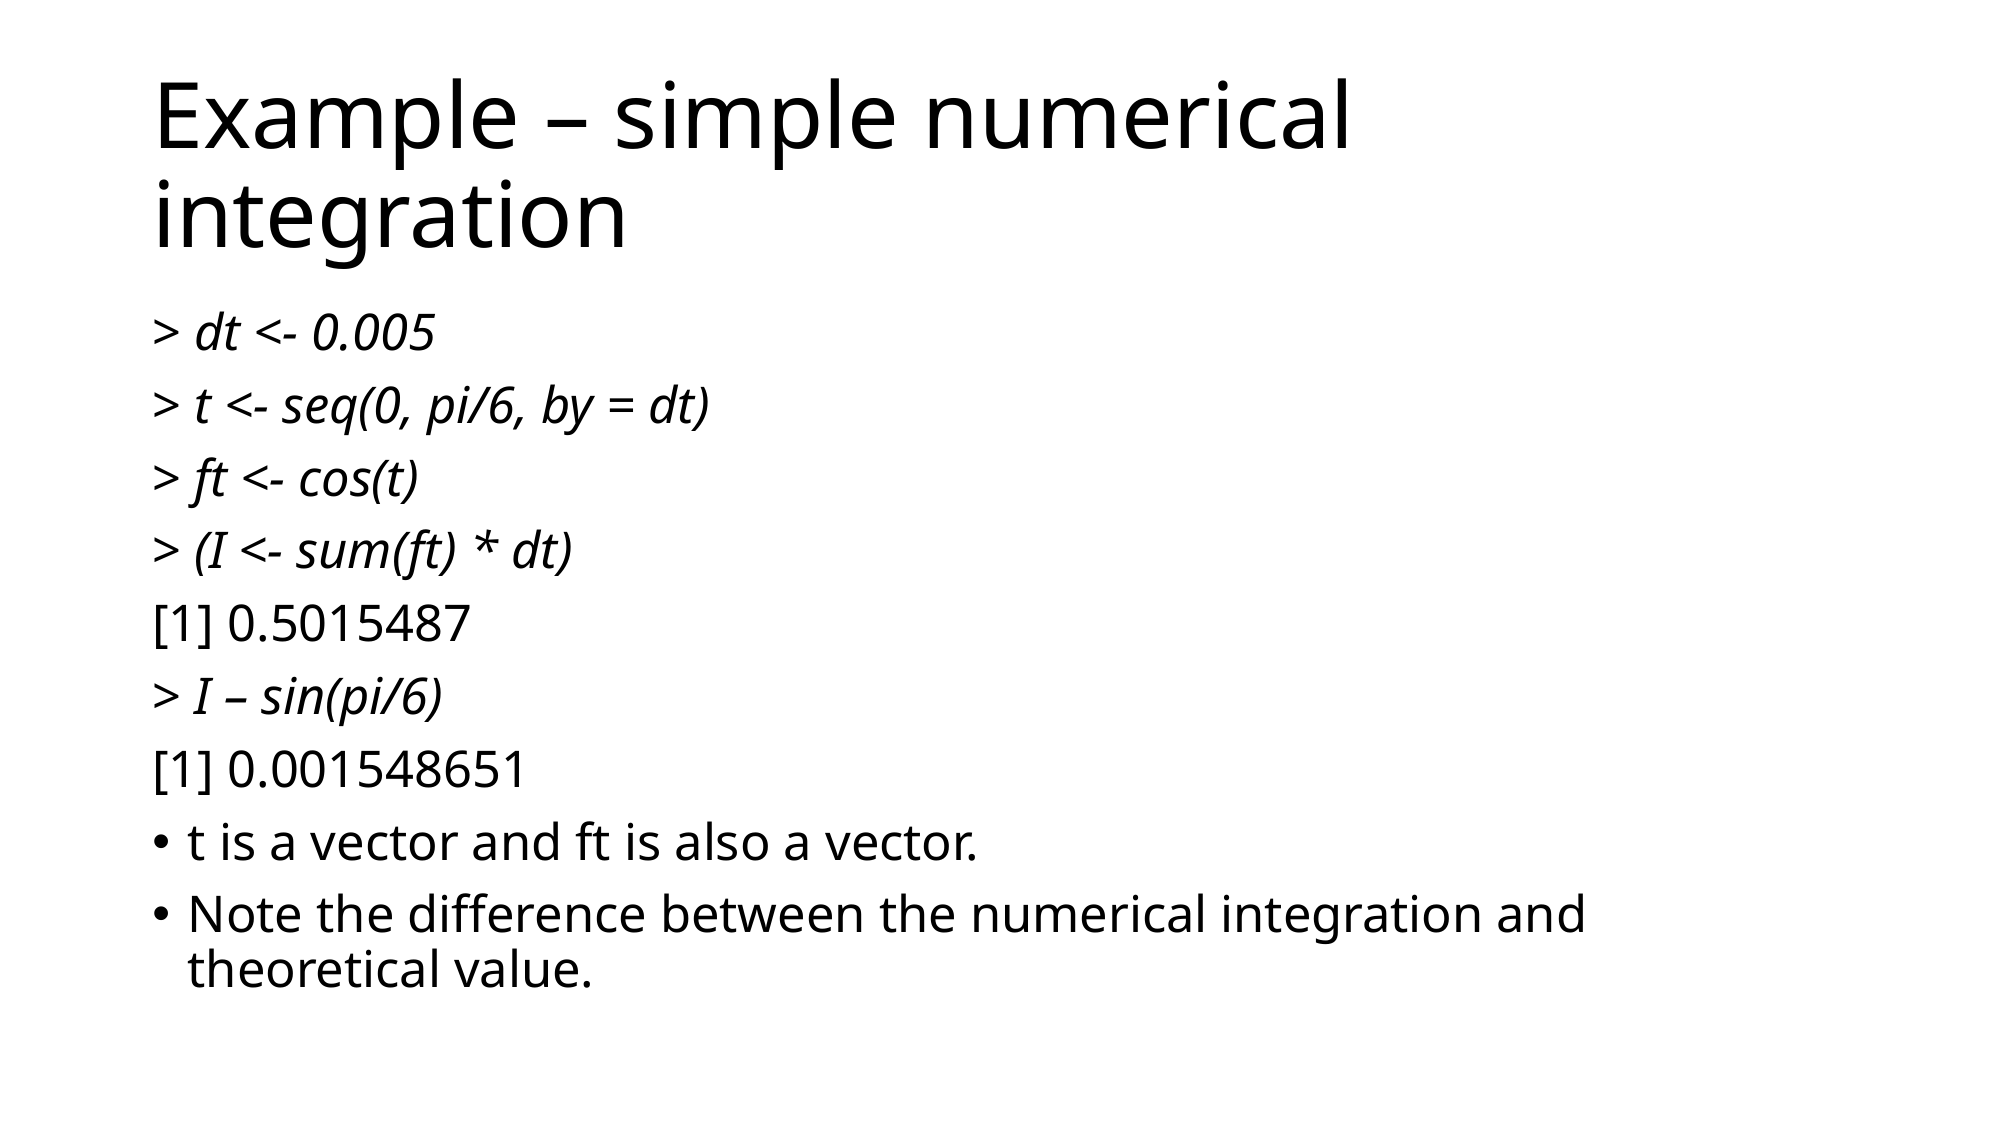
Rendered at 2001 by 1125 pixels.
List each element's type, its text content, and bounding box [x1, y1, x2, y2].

list > dt <- 0.005 > t <- seq(0, pi/6, by = dt) > ft <- cos(t) > (I <- sum(ft) * dt) [1] 0.5015487 > I – sin(pi/6) [1] 0.001548651 t is a vector and ft is also a vector. Note the difference between the numerical integration and theoretical value. [137, 299, 1863, 1014]
title Example – simple numerical integration [137, 59, 1863, 278]
